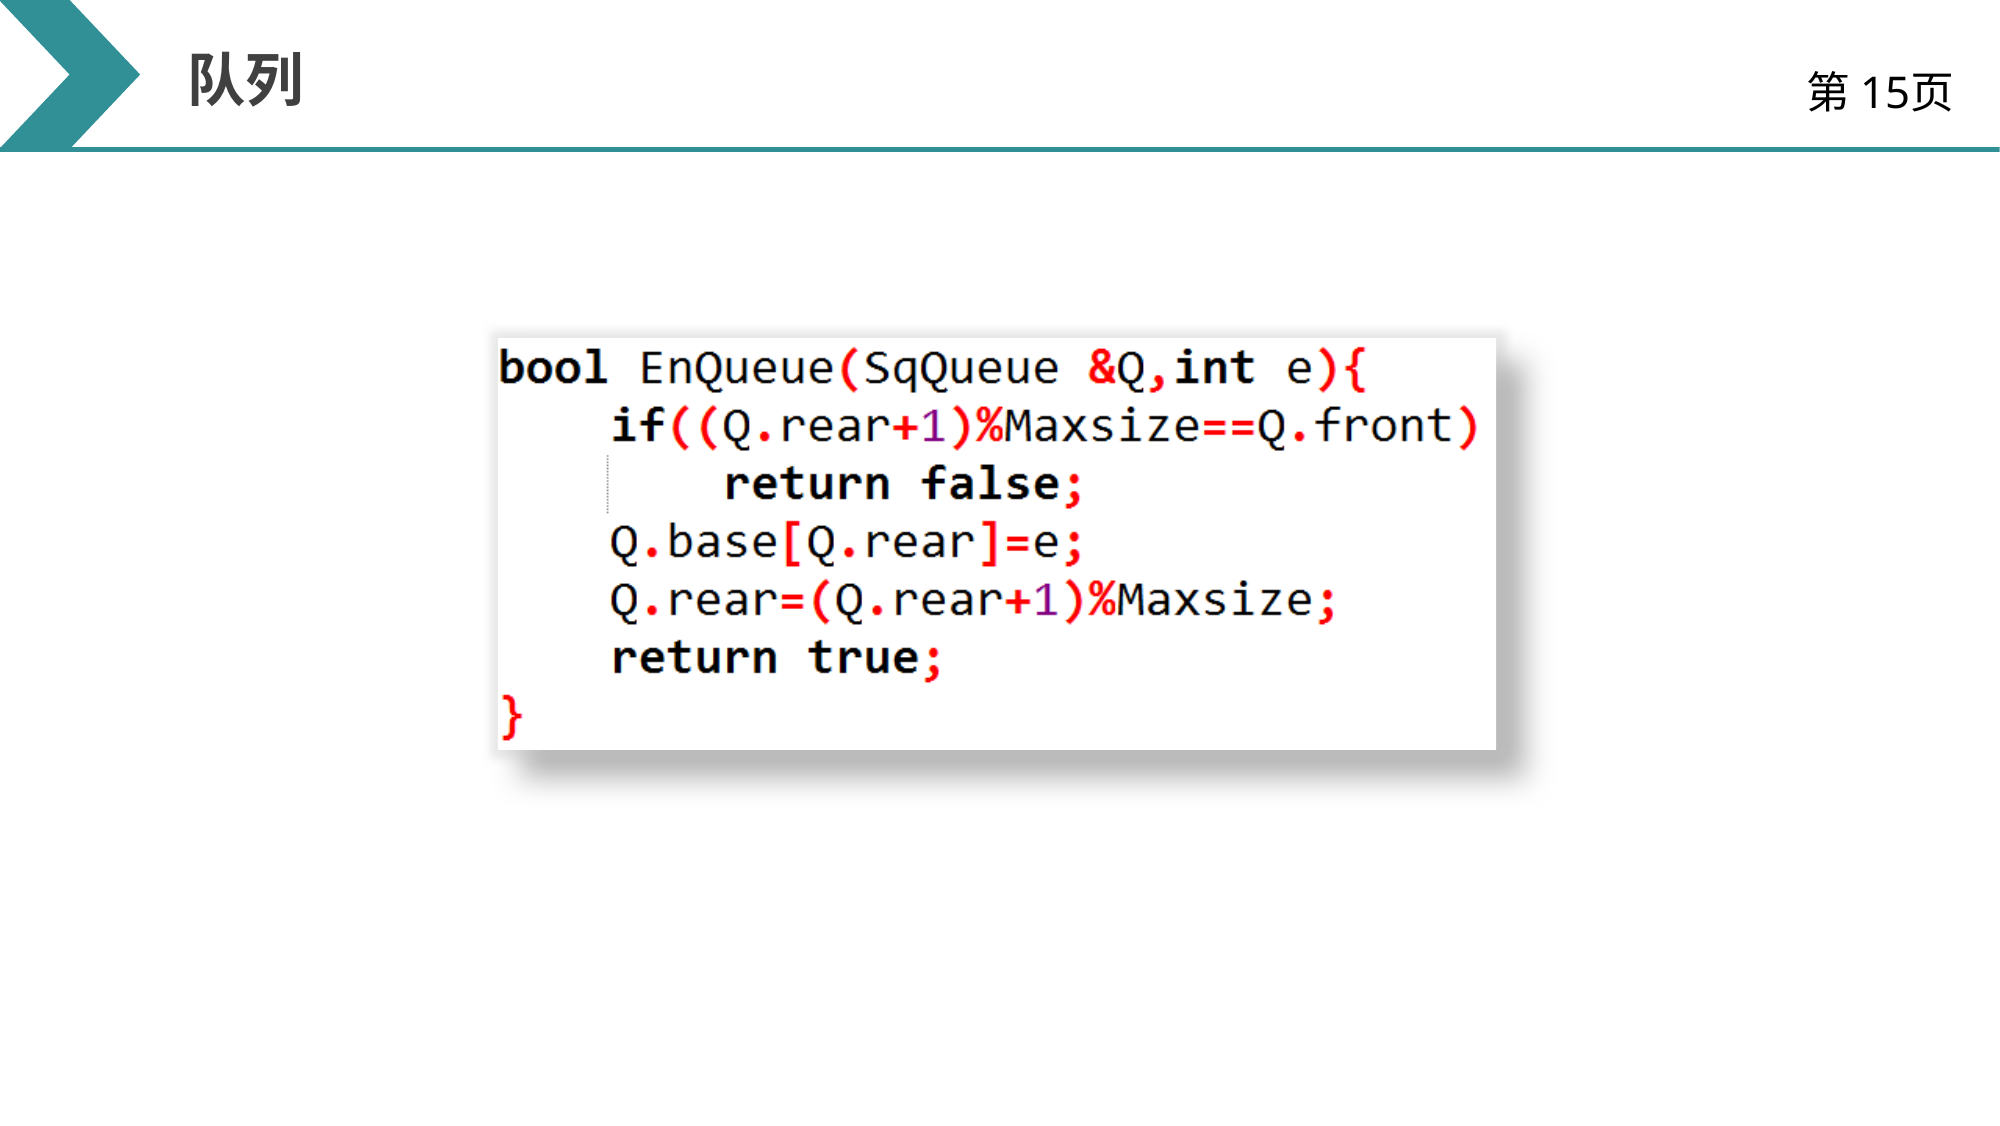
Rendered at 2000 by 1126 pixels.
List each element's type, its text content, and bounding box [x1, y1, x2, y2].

text_box [0, 0, 142, 148]
text_box 队列 [173, 35, 823, 121]
picture [497, 337, 1497, 750]
